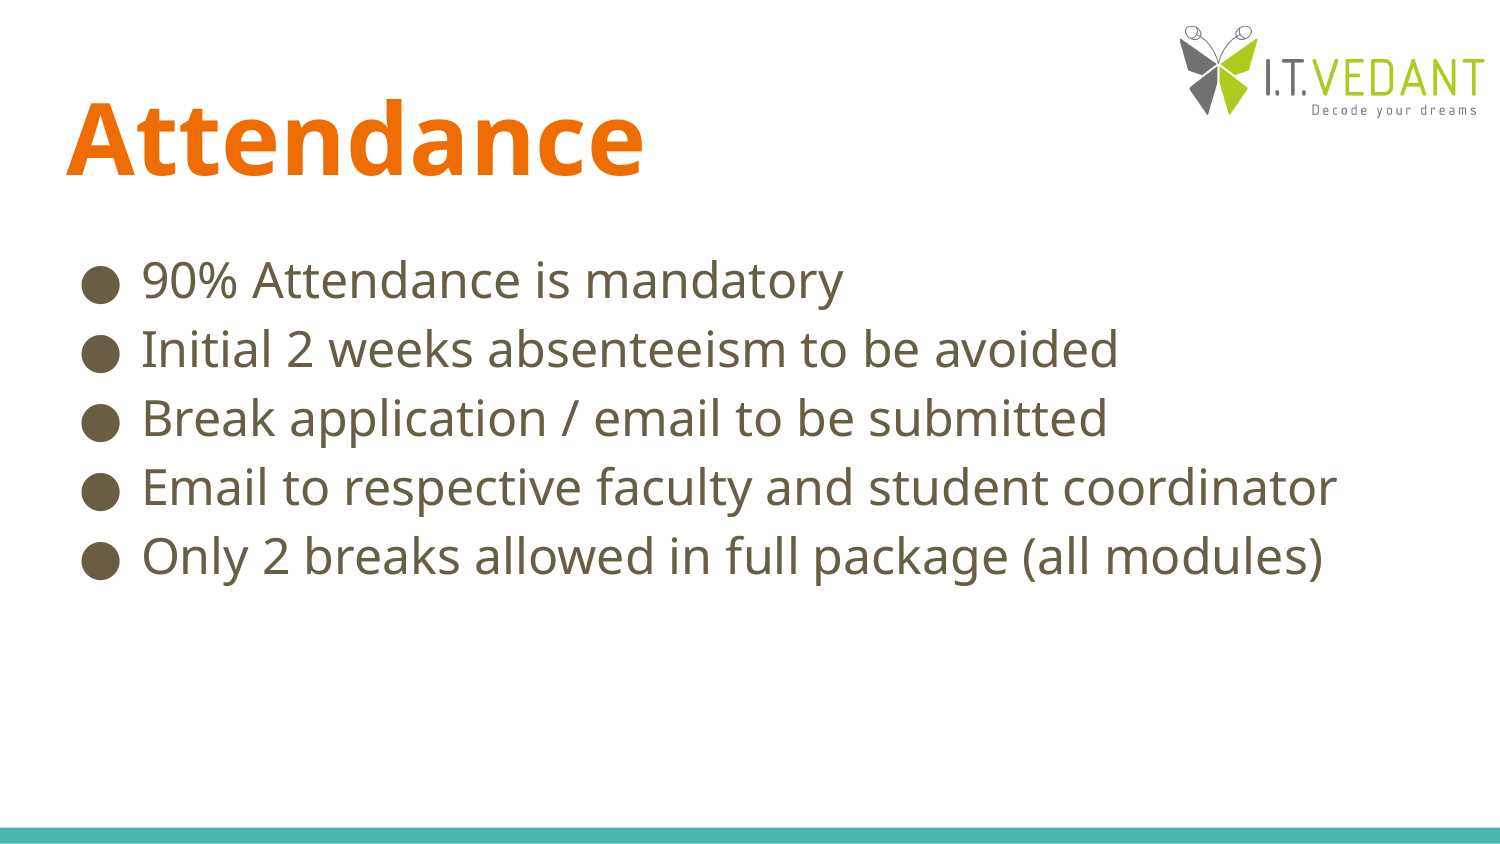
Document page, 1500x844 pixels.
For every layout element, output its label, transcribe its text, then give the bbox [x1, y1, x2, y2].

title Attendance [51, 60, 1449, 177]
picture [1171, 0, 1493, 156]
list 90% Attendance is mandatory Initial 2 weeks absenteeism to be avoided Break application / email to be submitted Email to respective faculty and student coordinator Only 2 breaks allowed in full package (all modules) [51, 224, 1449, 750]
